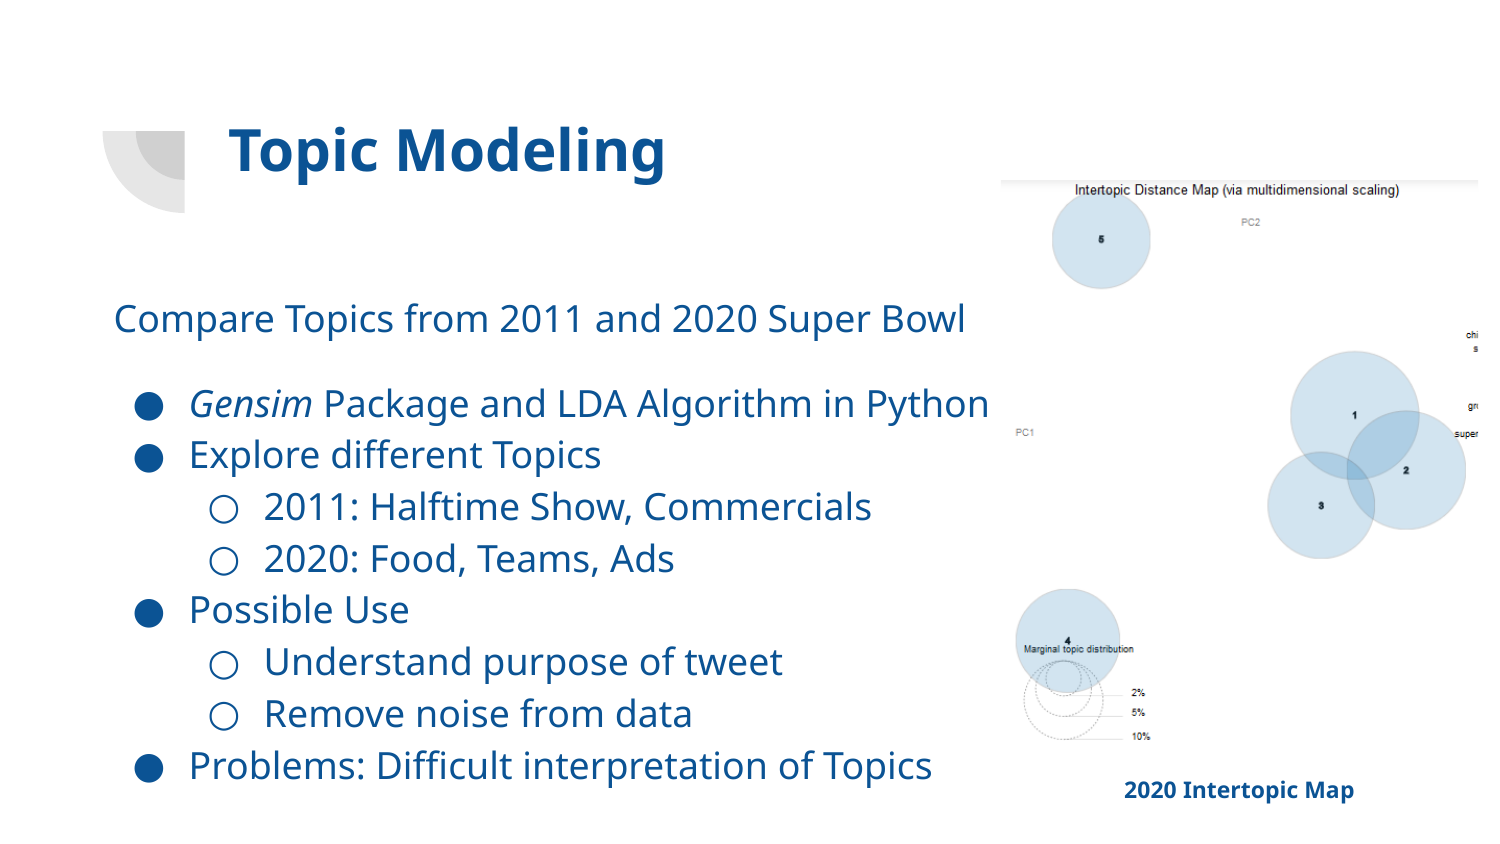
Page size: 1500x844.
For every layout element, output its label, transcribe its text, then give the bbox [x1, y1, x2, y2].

list Compare Topics from 2011 and 2020 Super Bowl Gensim Package and LDA Algorithm in Python Explore different Topics 2011: Halftime Show, Commercials 2020: Food, Teams, Ads Possible Use Understand purpose of tweet Remove noise from data Problems: Difficult interpretation of Topics [98, 272, 1368, 820]
title Topic Modeling [213, 98, 1368, 263]
picture [1000, 179, 1479, 744]
list 2020 Intertopic Map [1046, 756, 1434, 820]
